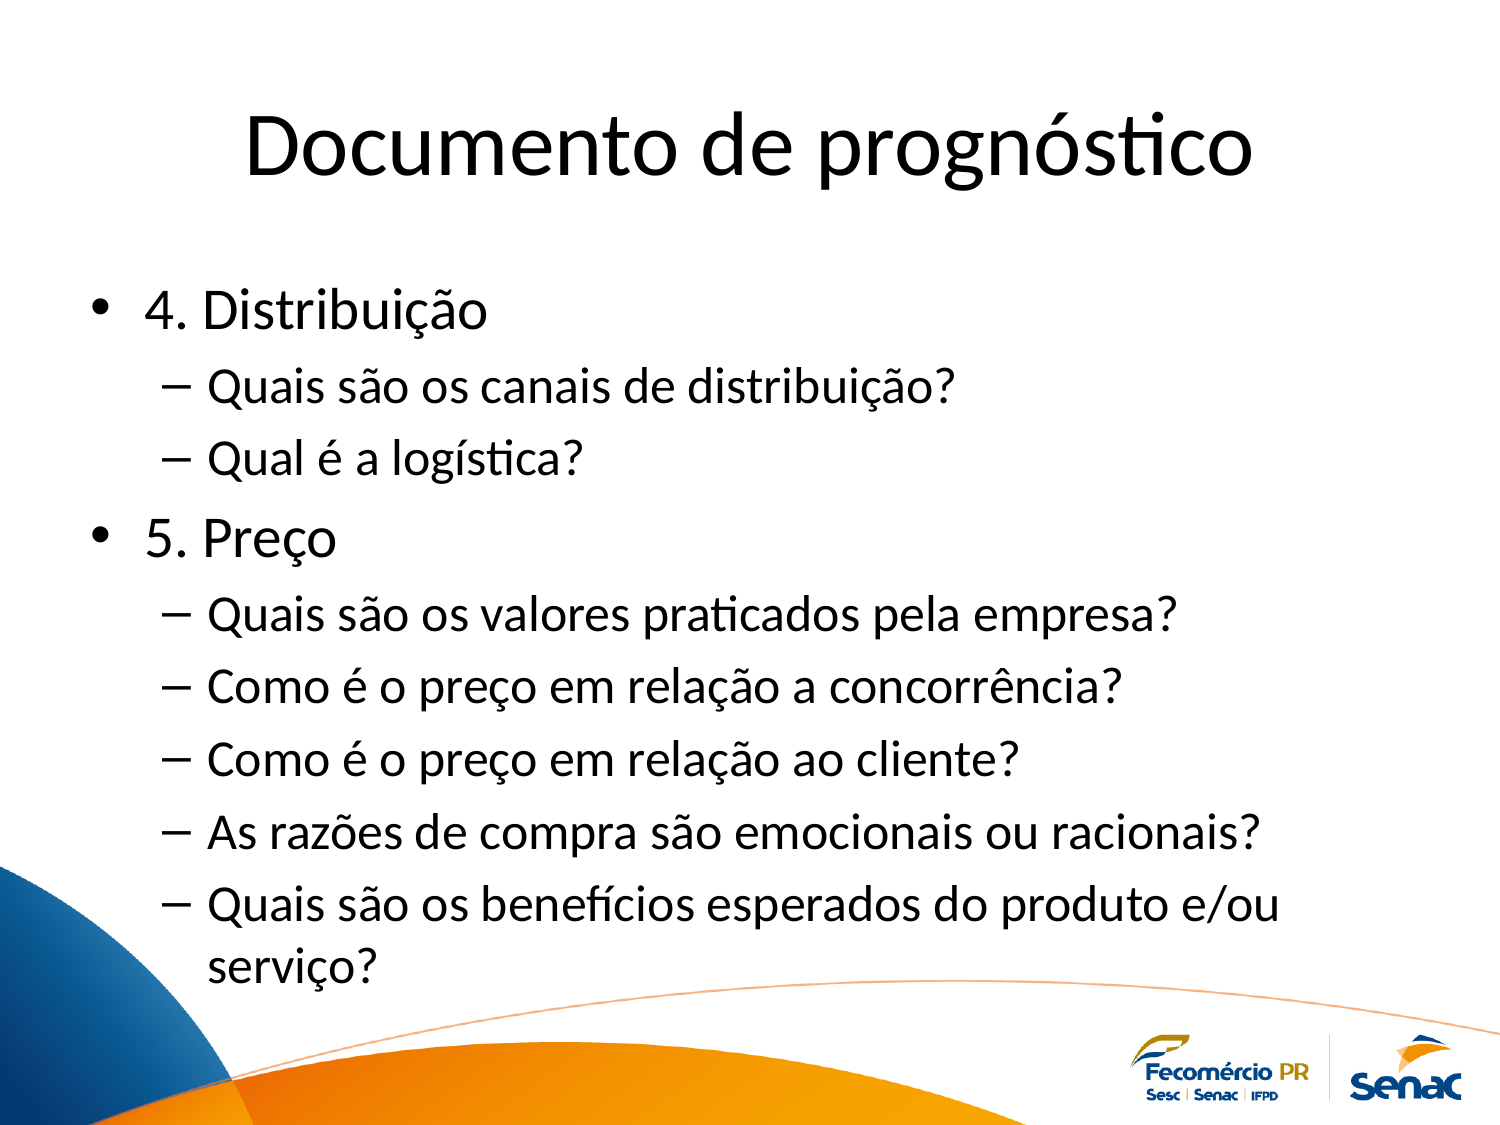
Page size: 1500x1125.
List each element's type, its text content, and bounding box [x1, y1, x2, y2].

title Documento de prognóstico [75, 45, 1425, 233]
picture [0, 0, 1500, 1125]
list 4. Distribuição Quais são os canais de distribuição? Qual é a logística? 5. Preço Quais são os valores praticados pela empresa? Como é o preço em relação a concorrência? Como é o preço em relação ao cliente? As razões de compra são emocionais ou racionais? Quais são os benefícios esperados do produto e/ou serviço? [75, 262, 1425, 1005]
